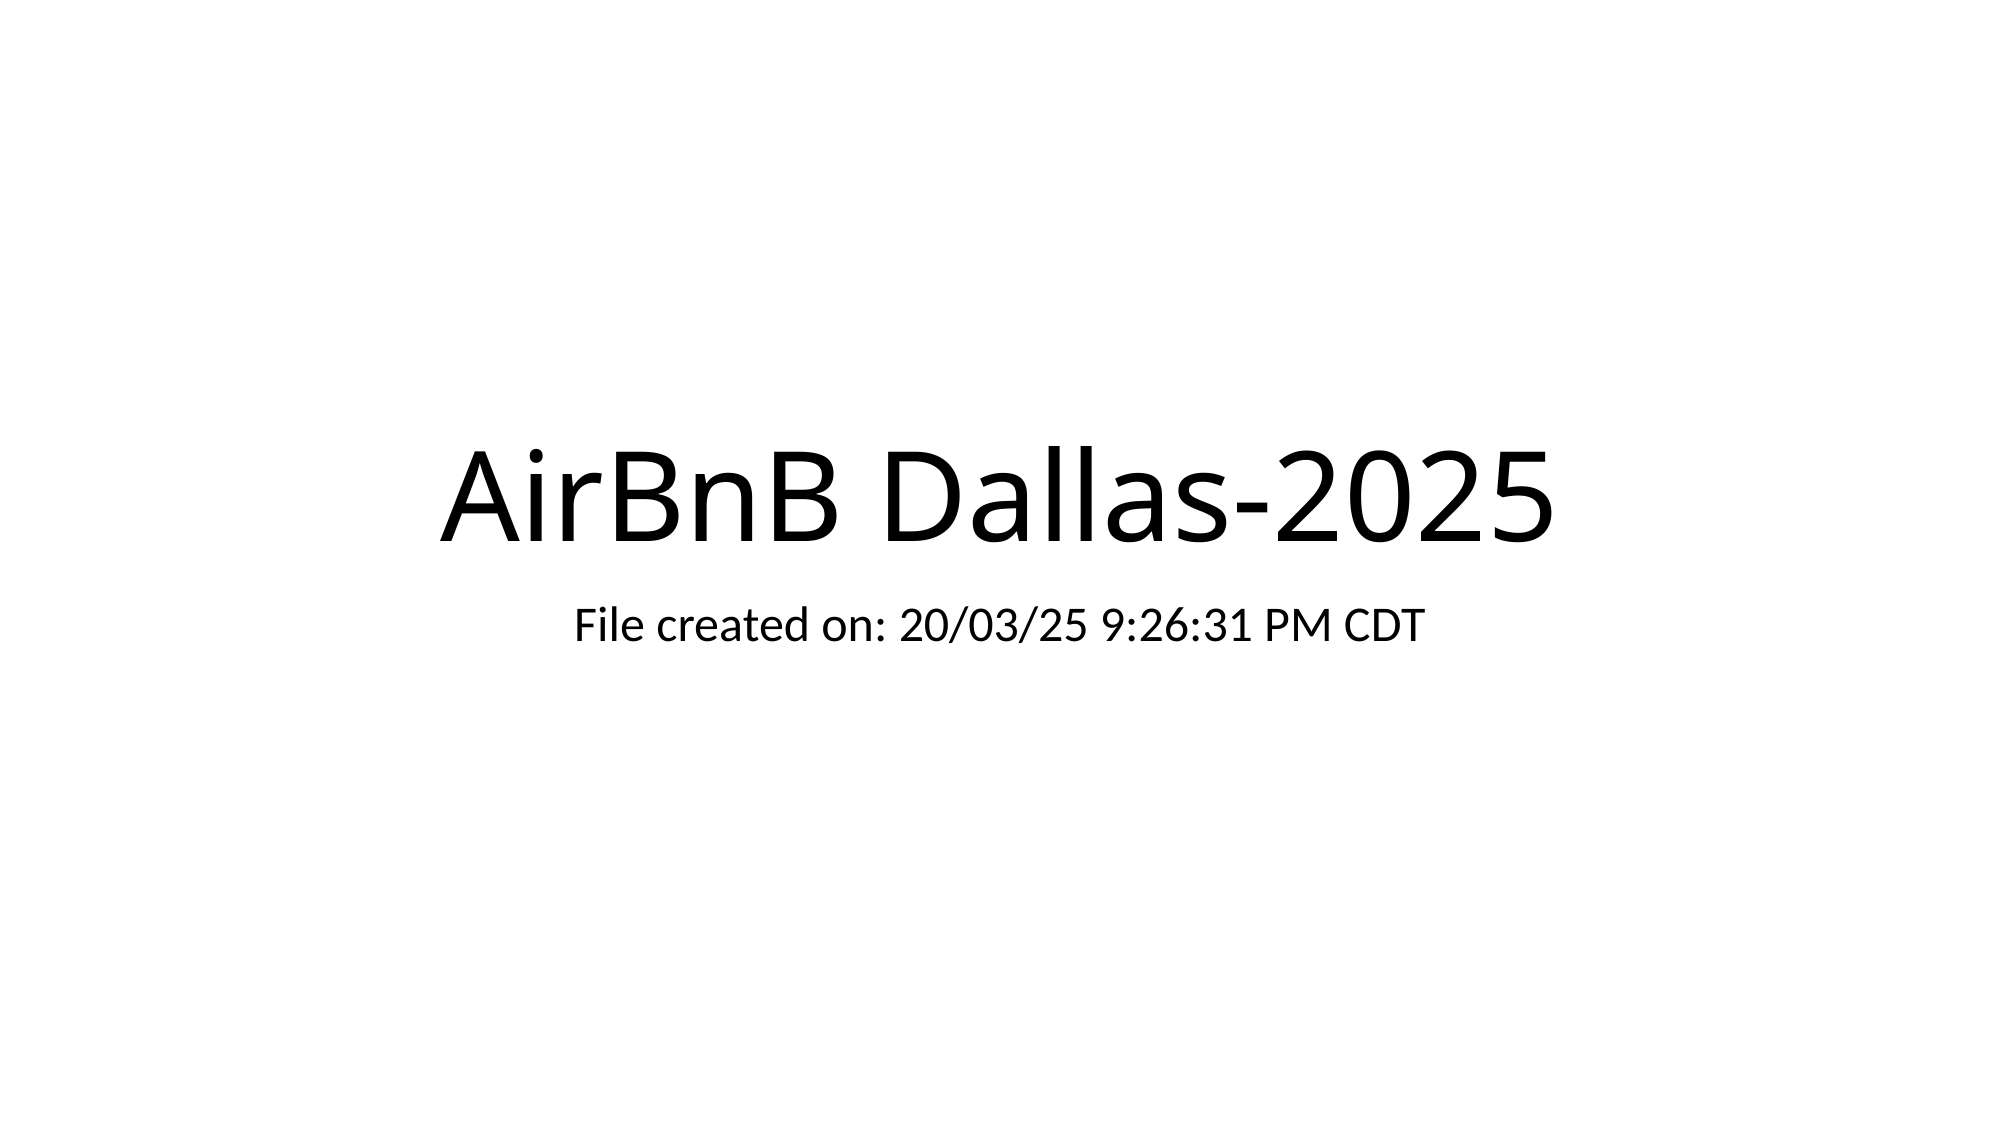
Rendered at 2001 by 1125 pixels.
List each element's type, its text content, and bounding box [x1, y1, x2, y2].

subtitle File created on: 20/03/25 9:26:31 PM CDT [249, 590, 1750, 863]
title AirBnB Dallas-2025 [249, 184, 1750, 576]
